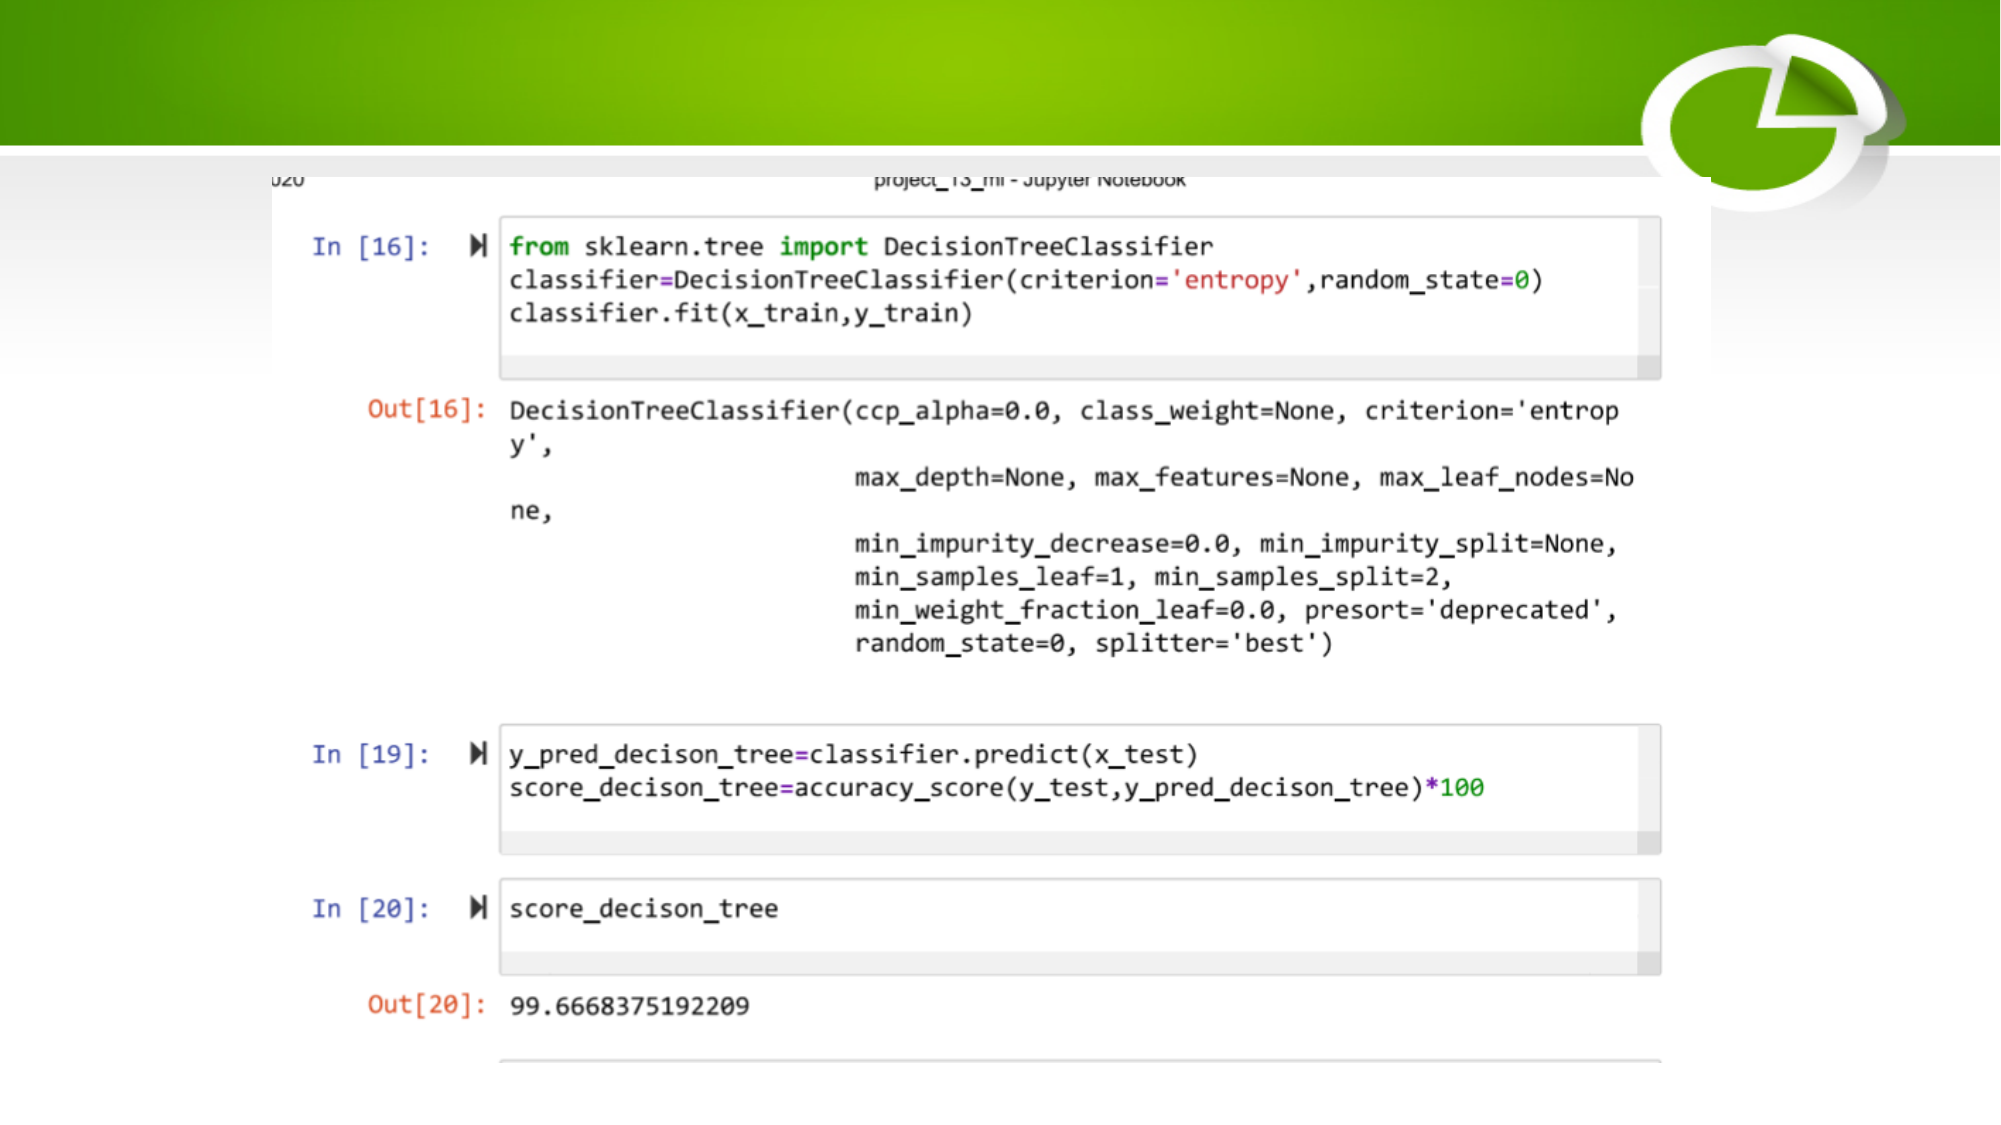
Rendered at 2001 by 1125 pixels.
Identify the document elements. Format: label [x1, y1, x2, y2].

list [272, 177, 1711, 1063]
picture [0, 0, 2001, 1125]
